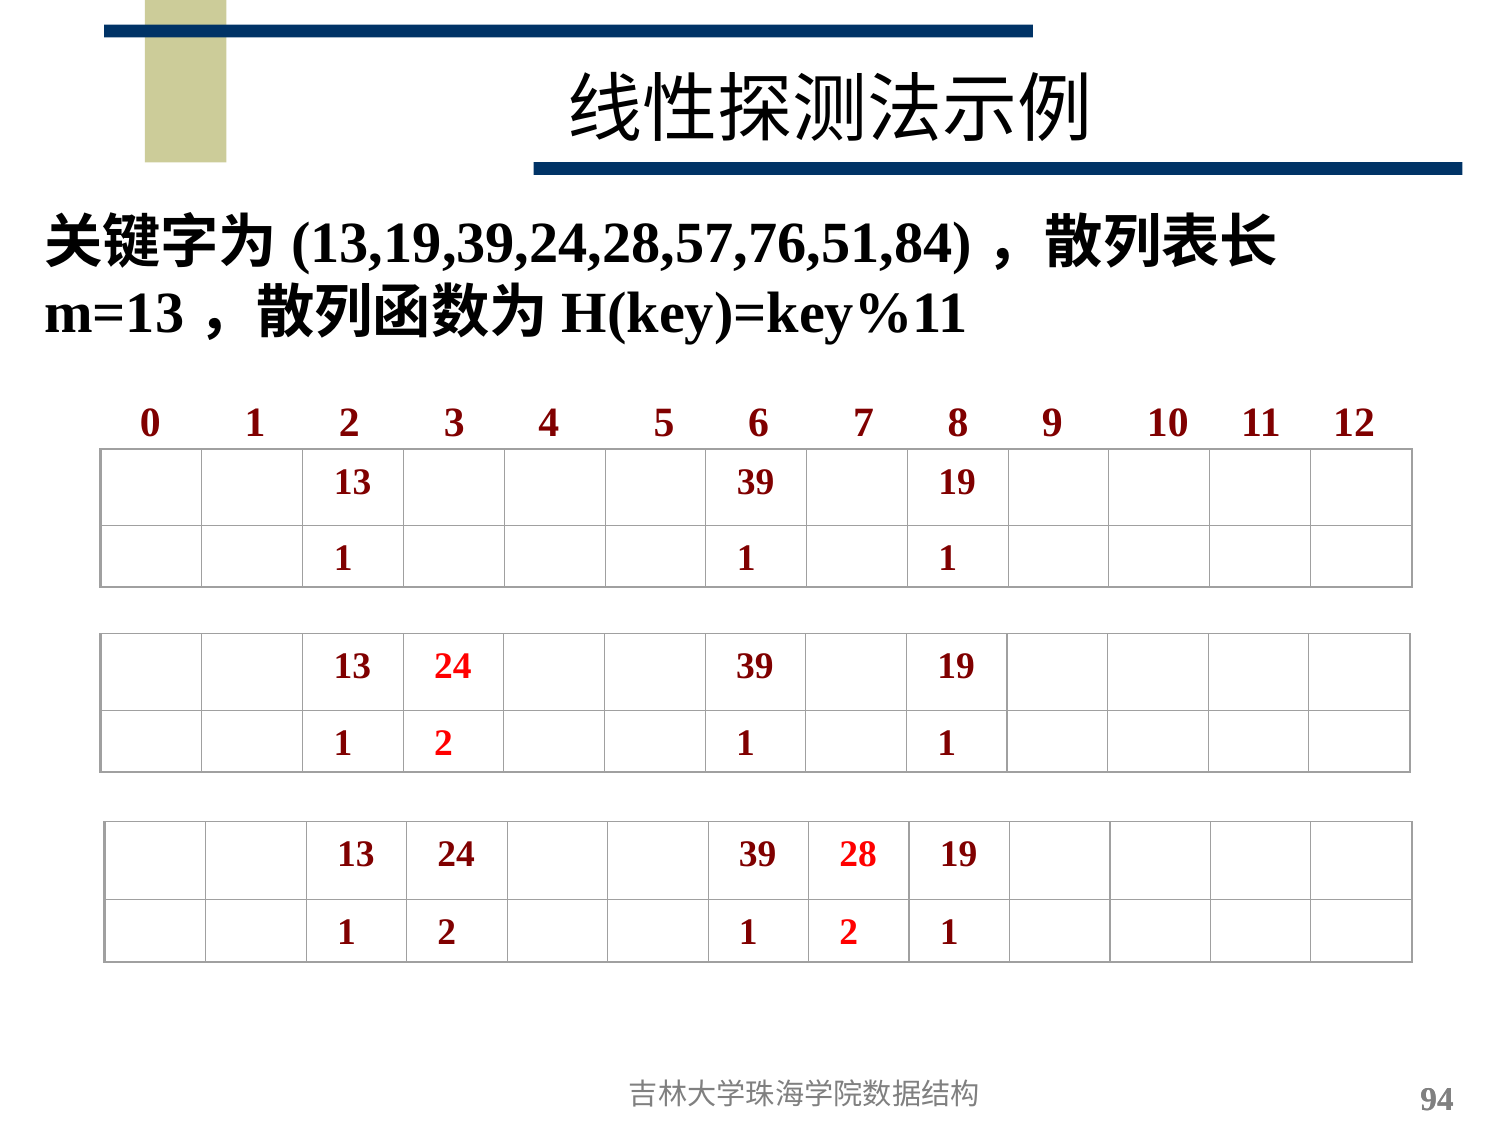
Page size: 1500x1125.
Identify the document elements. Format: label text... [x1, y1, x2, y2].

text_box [99, 387, 1500, 588]
title 线性探测法示例 [225, 37, 1436, 188]
footer 吉林大学珠海学院数据结构 [610, 1042, 999, 1118]
text_box 关键字为(13,19,39,24,28,57,76,51,84)，散列表长m=13，散列函数为H(key)=key%11 [29, 196, 1471, 351]
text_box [99, 633, 1411, 773]
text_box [103, 821, 1413, 963]
